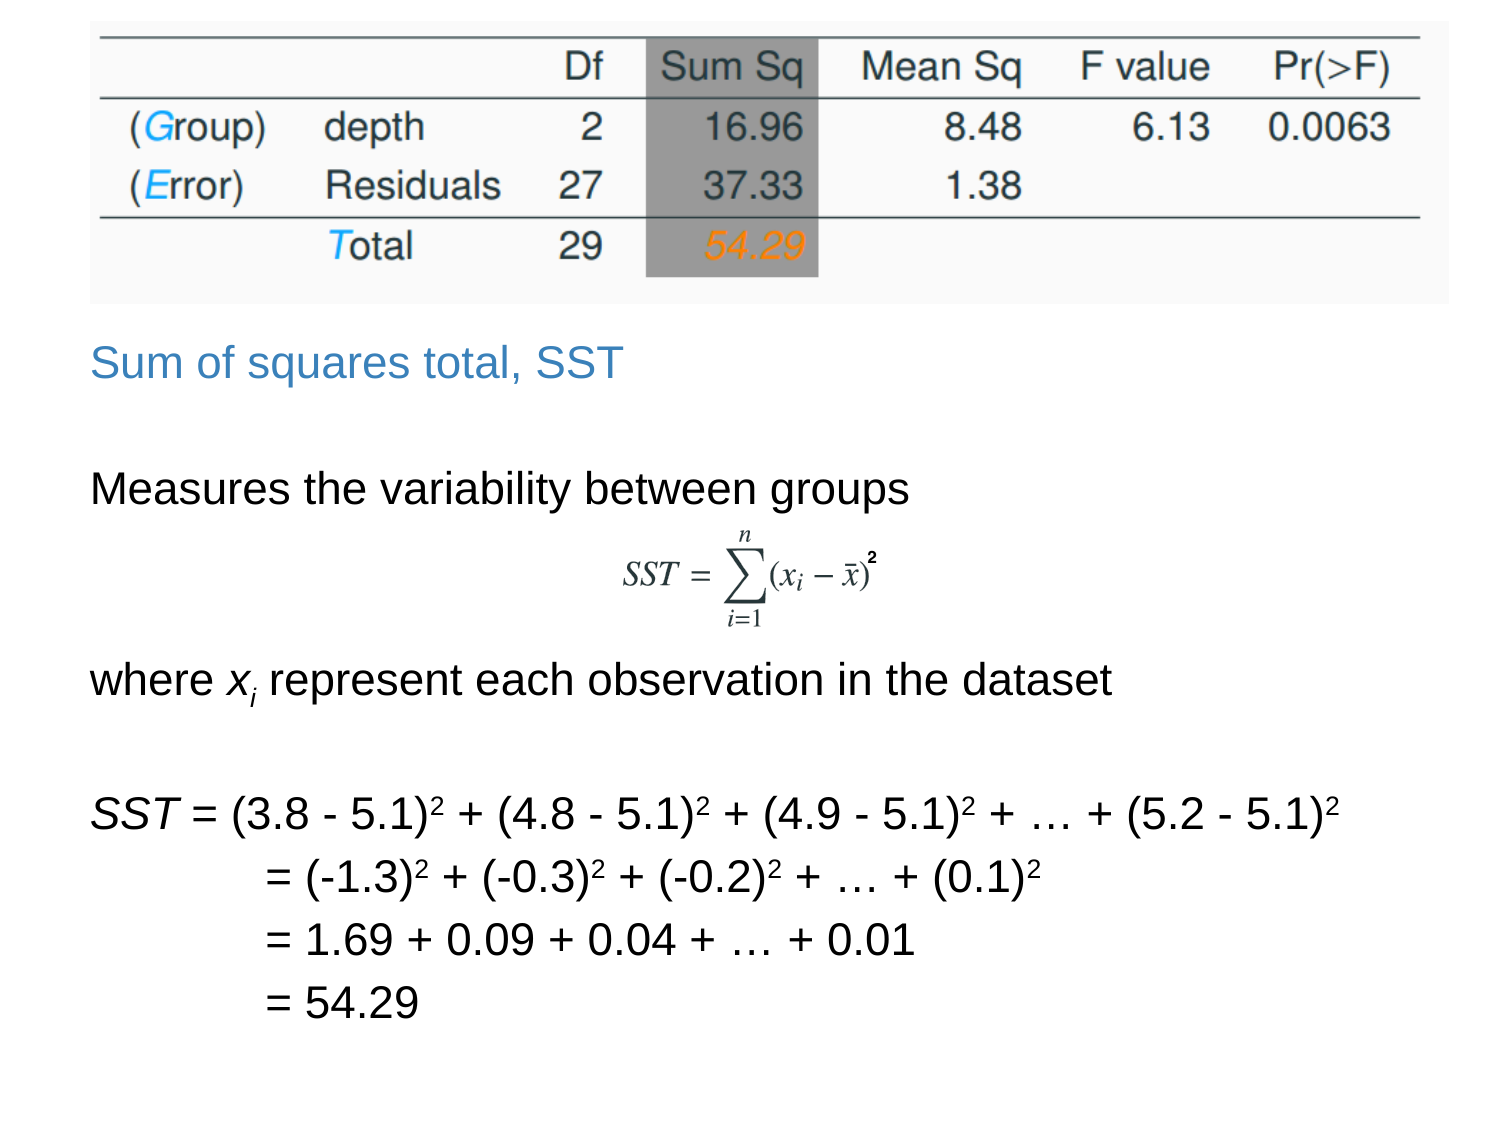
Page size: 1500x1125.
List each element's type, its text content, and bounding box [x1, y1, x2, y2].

text_box Sum of squares total, SST Measures the variability between groups where xi represent each observation in the dataset SST = (3.8 - 5.1)2 + (4.8 - 5.1)2 + (4.9 - 5.1)2 + … + (5.2 - 5.1)2 = (-1.3)2 + (-0.3)2 + (-0.2)2 + … + (0.1)2 = 1.69 + 0.09 + 0.04 + … + 0.01 = 54.29 [74, 309, 1477, 1073]
picture [89, 21, 1449, 304]
picture [615, 525, 885, 634]
